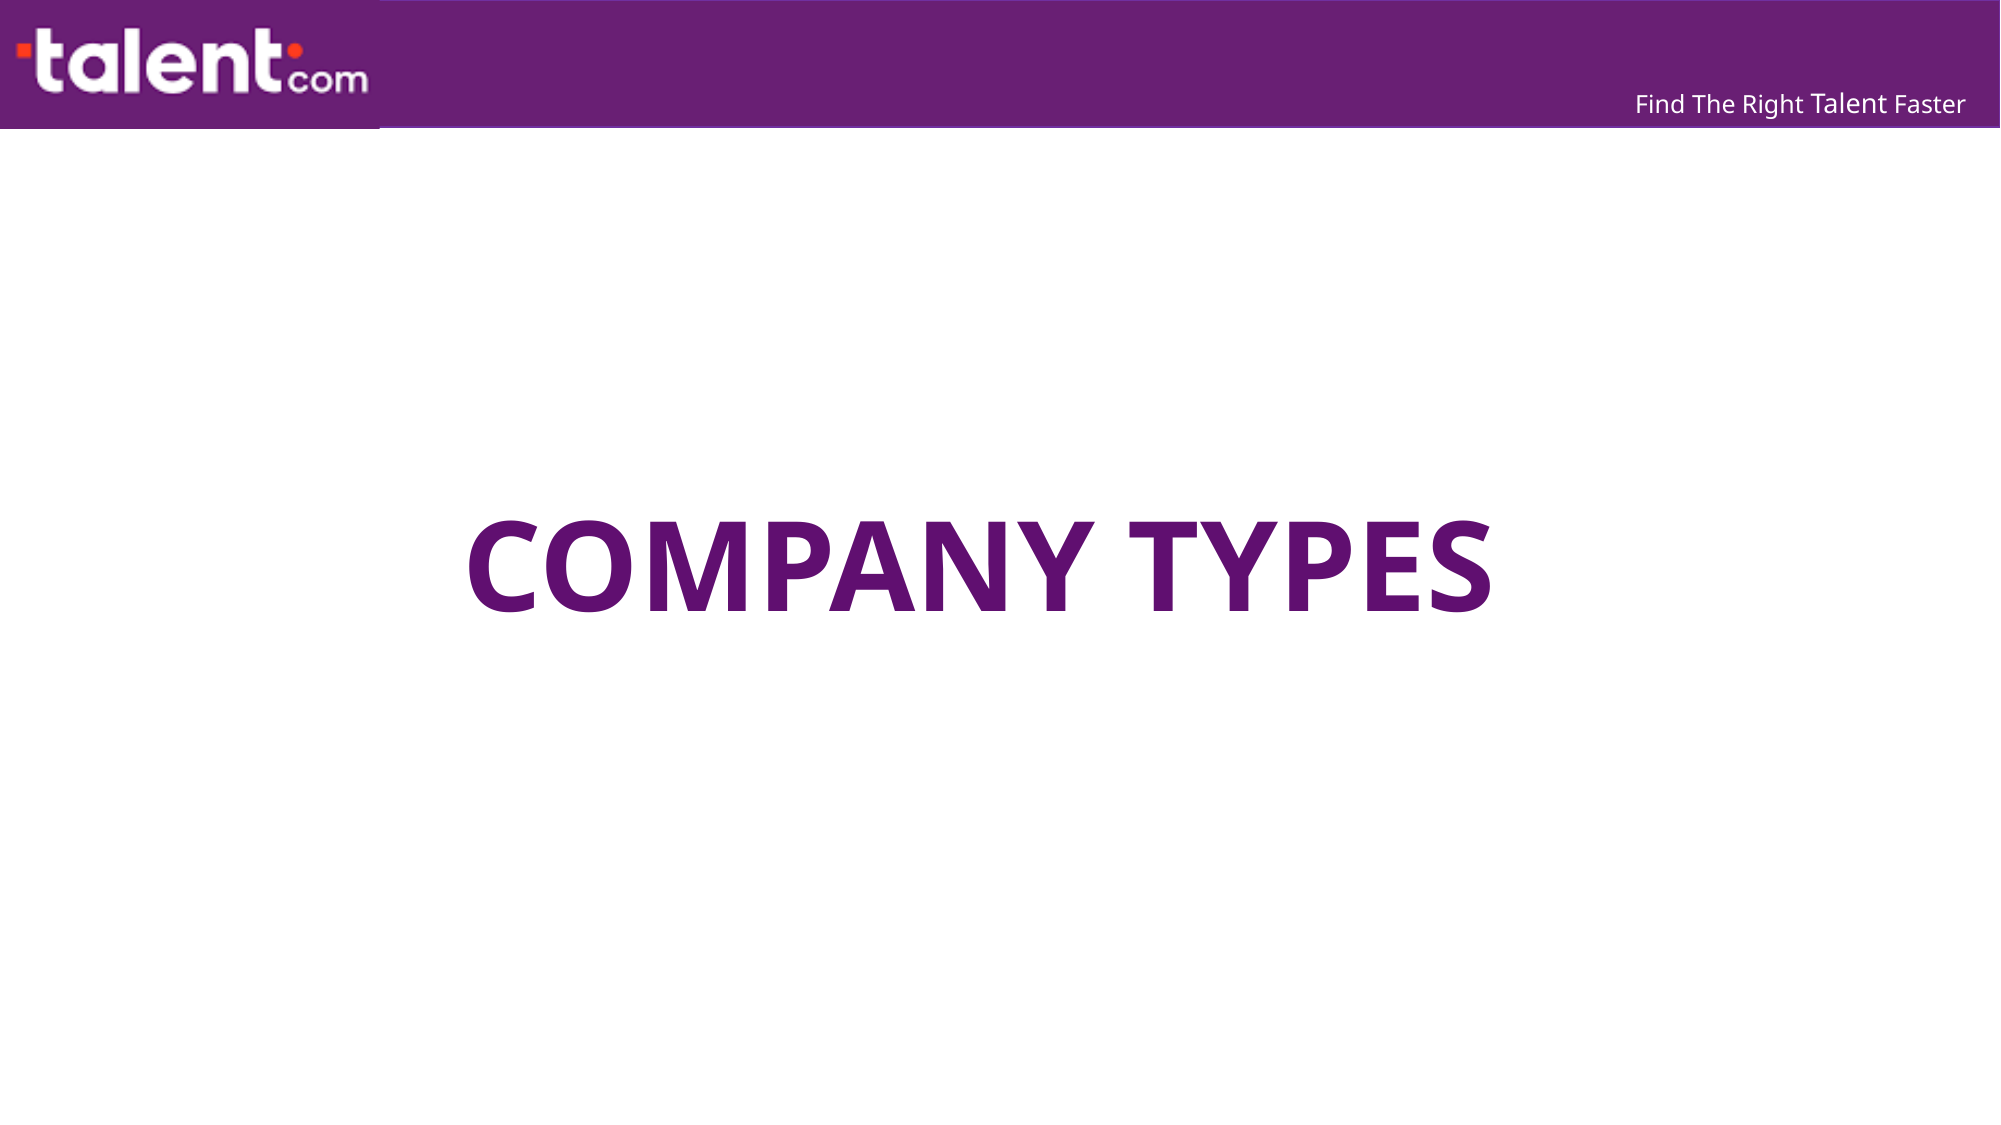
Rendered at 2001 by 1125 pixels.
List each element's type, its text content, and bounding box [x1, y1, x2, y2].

text_box [380, 0, 2000, 128]
text_box [419, 236, 1581, 889]
text_box COMPANY TYPES [447, 479, 1552, 644]
text_box Find The Right Talent Faster [1620, 79, 2000, 127]
picture [0, 0, 380, 129]
